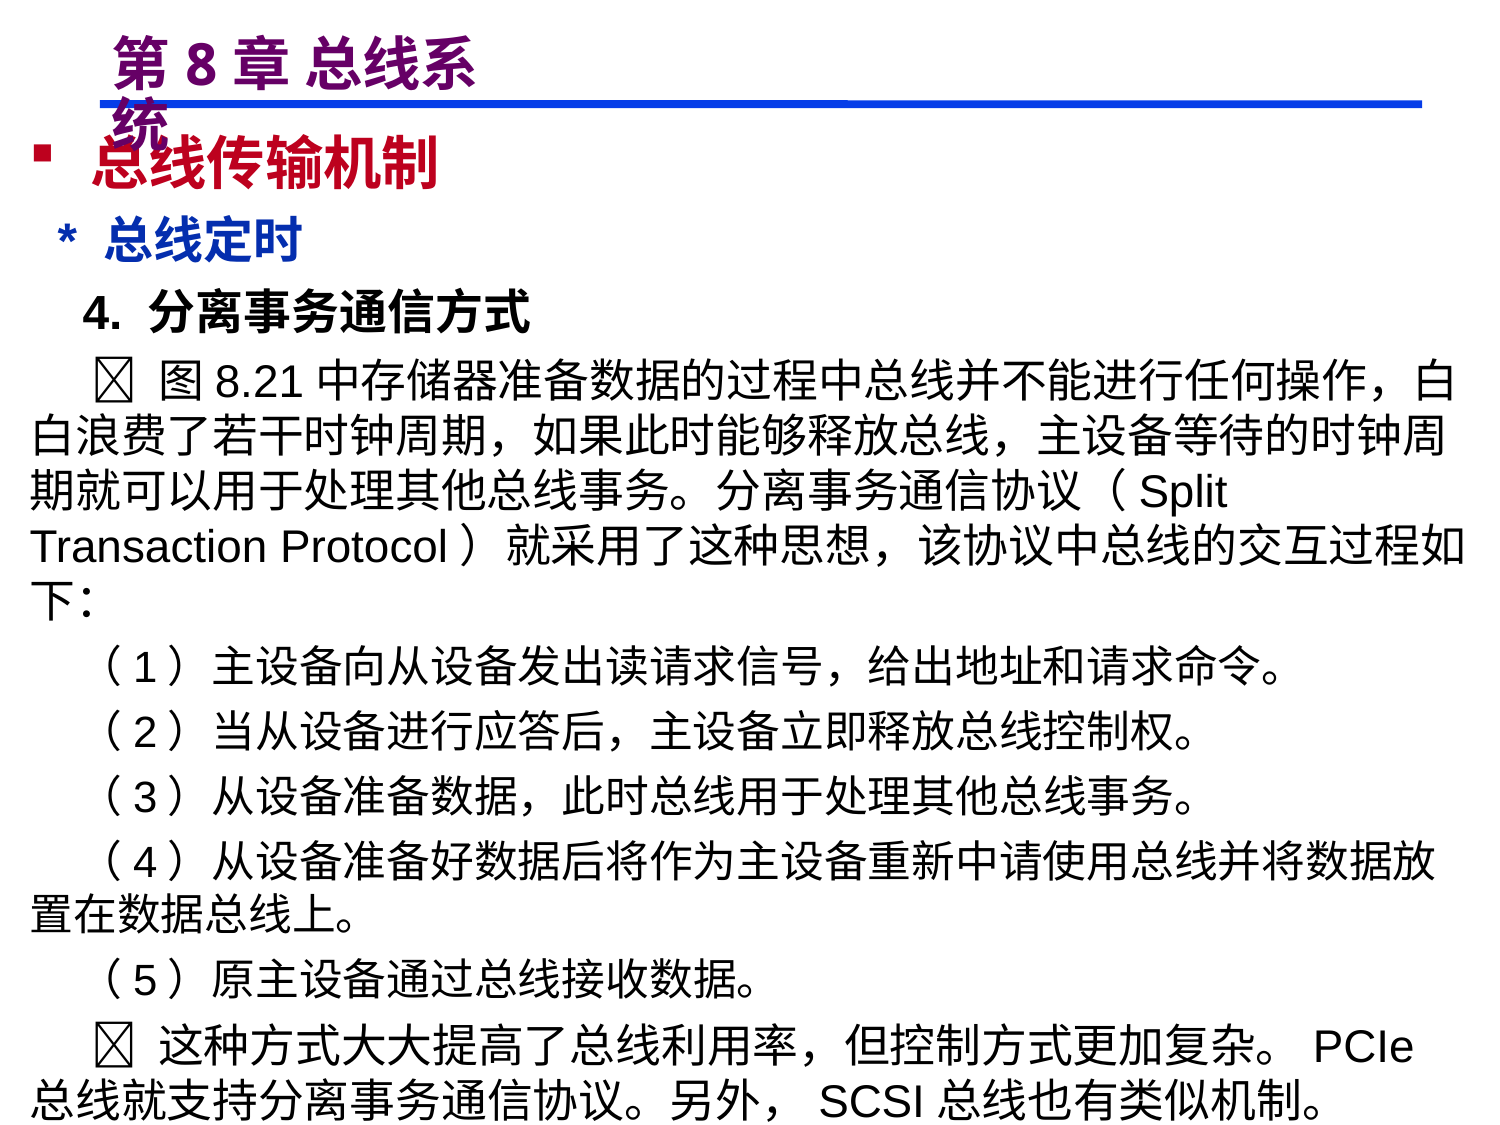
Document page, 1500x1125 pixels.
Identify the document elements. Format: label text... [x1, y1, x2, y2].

title 第8章 总线系统 [100, 32, 534, 230]
subtitle 总线传输机制 * 总线定时 4. 分离事务通信方式  图8.21中存储器准备数据的过程中总线并不能进行任何操作，白白浪费了若干时钟周期，如果此时能够释放总线，主设备等待的时钟周期就可以用于处理其他总线事务。分离事务通信协议（Split Transaction Protocol）就采用了这种思想，该协议中总线的交互过程如下： （1）主设备向从设备发出读请求信号，给出地址和请求命令。 （2）当从设备进行应答后，主设备立即释放总线控制权。 （3）从设备准备数据，此时总线用于处理其他总线事务。 （4）从设备准备好数据后将作为主设备重新中请使用总线并将数据放置在数据总线上。 （5）原主设备通过总线接收数据。  这种方式大大提高了总线利用率，但控制方式更加复杂。PCIe总线就支持分离事务通信协议。另外，SCSI总线也有类似机制。 [14, 118, 1483, 1101]
